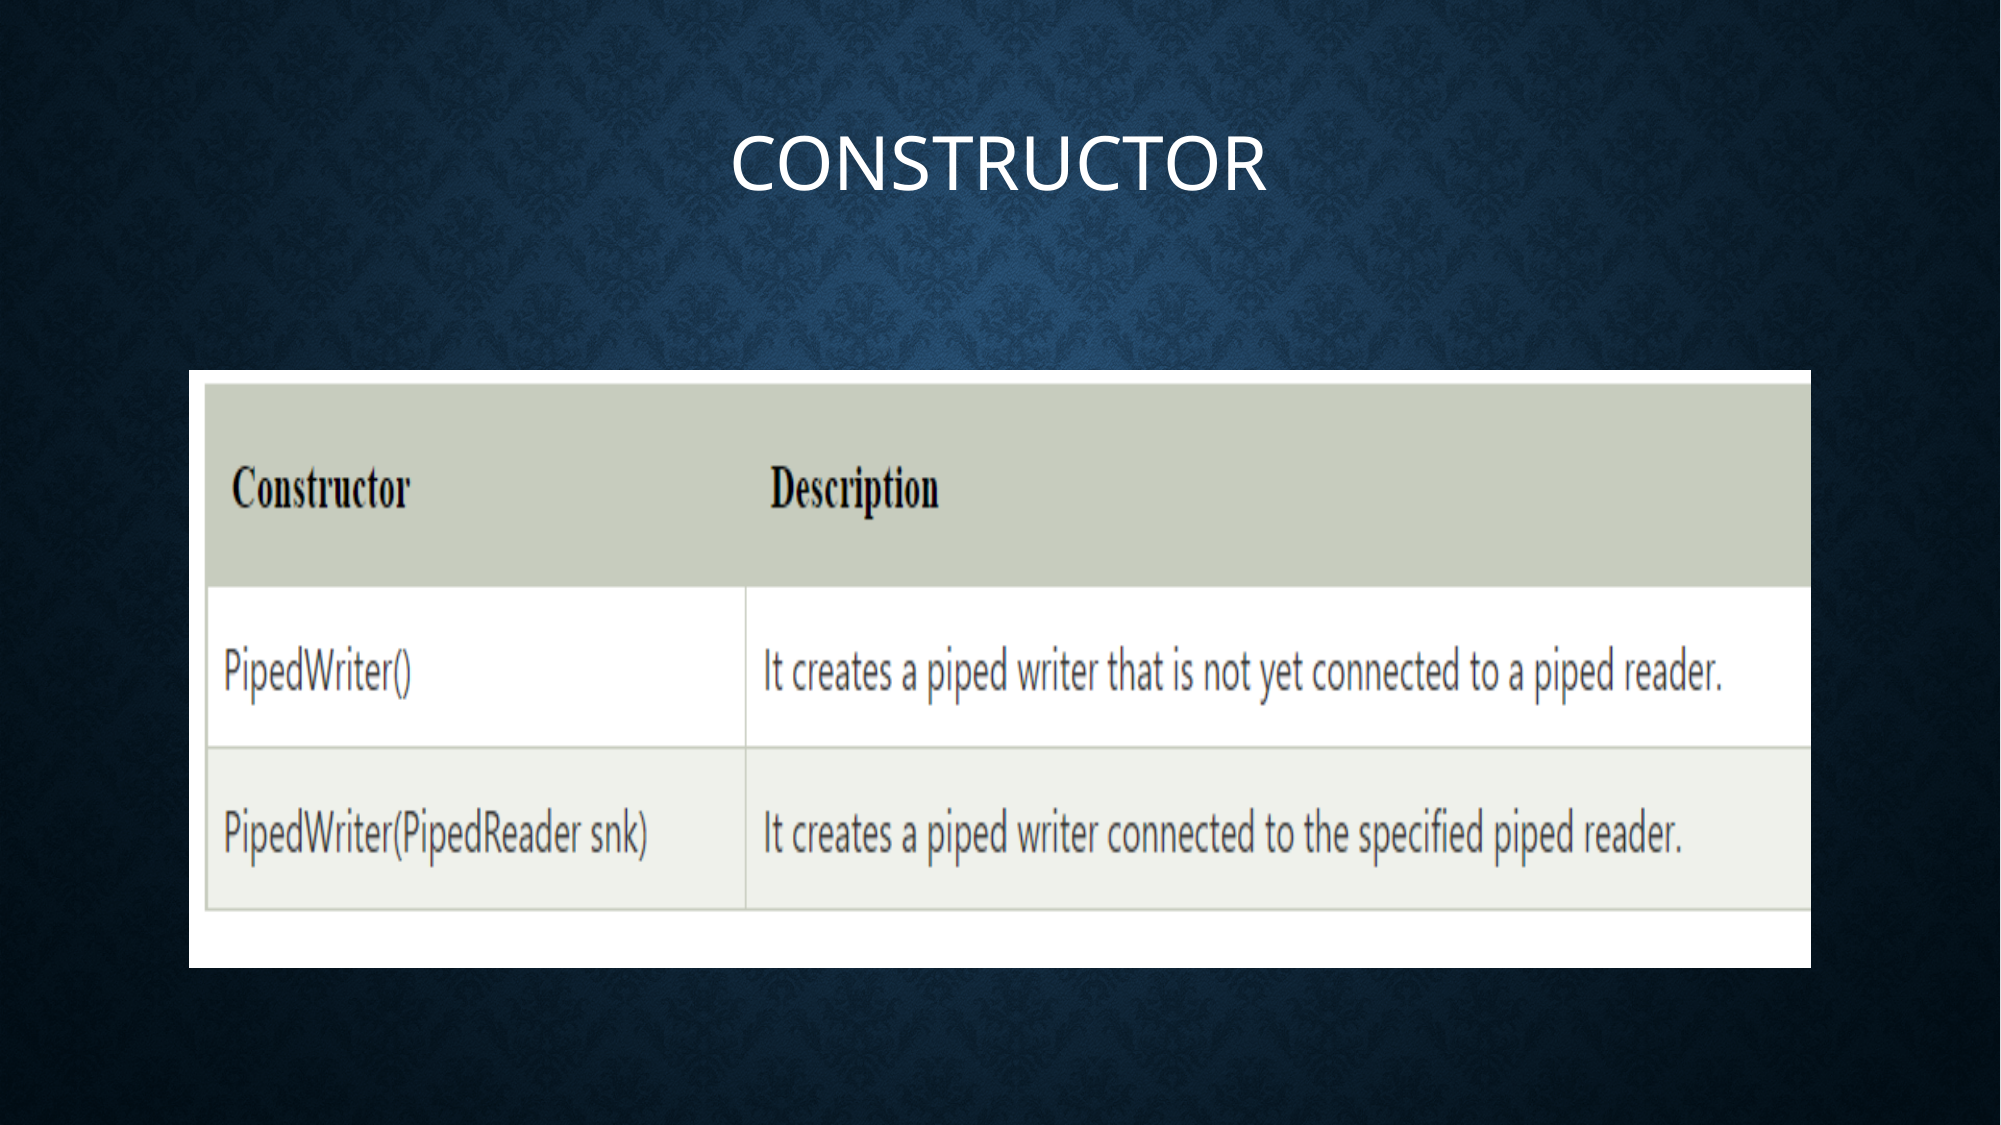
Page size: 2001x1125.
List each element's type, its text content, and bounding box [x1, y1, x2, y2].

title Constructor [149, 99, 1849, 318]
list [189, 369, 1812, 968]
